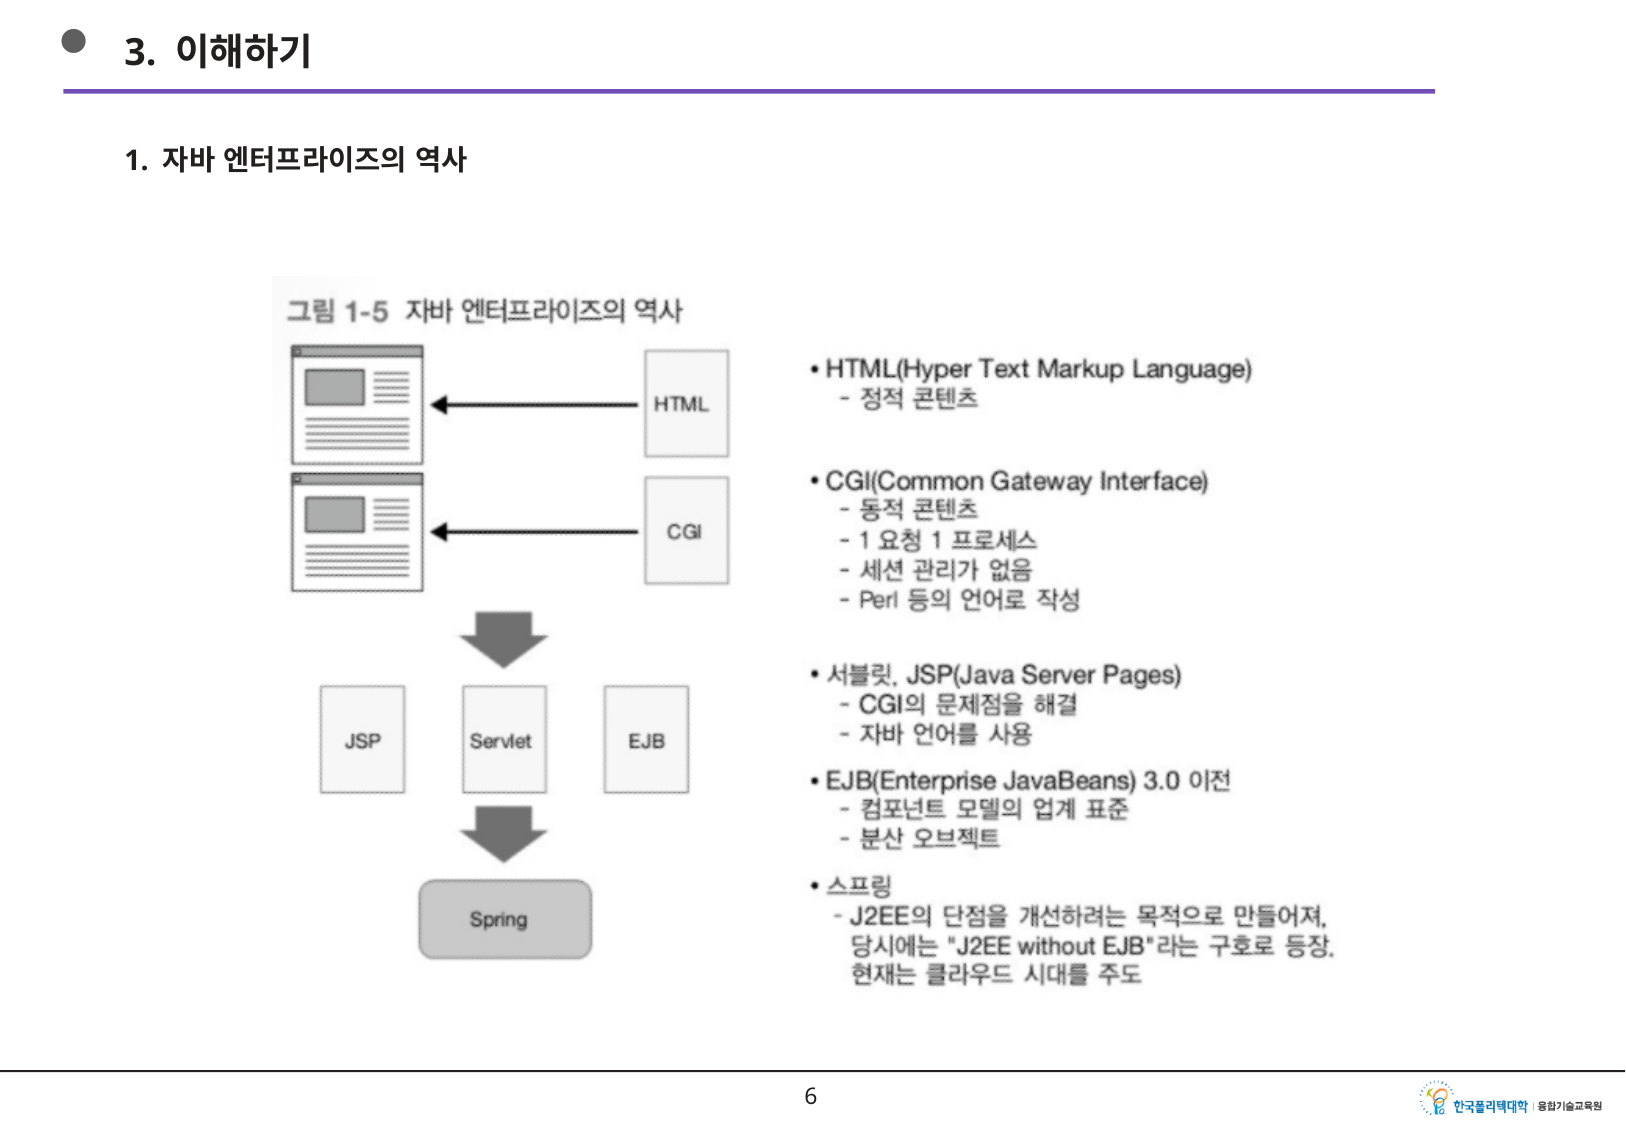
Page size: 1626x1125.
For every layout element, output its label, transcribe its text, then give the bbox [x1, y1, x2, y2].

text_box 1. 자바 엔터프라이즈의 역사 [109, 134, 1414, 223]
text_box 3. 이해하기 [109, 20, 943, 93]
picture [272, 276, 1377, 1022]
text_box 5 [765, 1072, 857, 1123]
text_box [44, 0, 1604, 114]
picture [1415, 1076, 1604, 1118]
